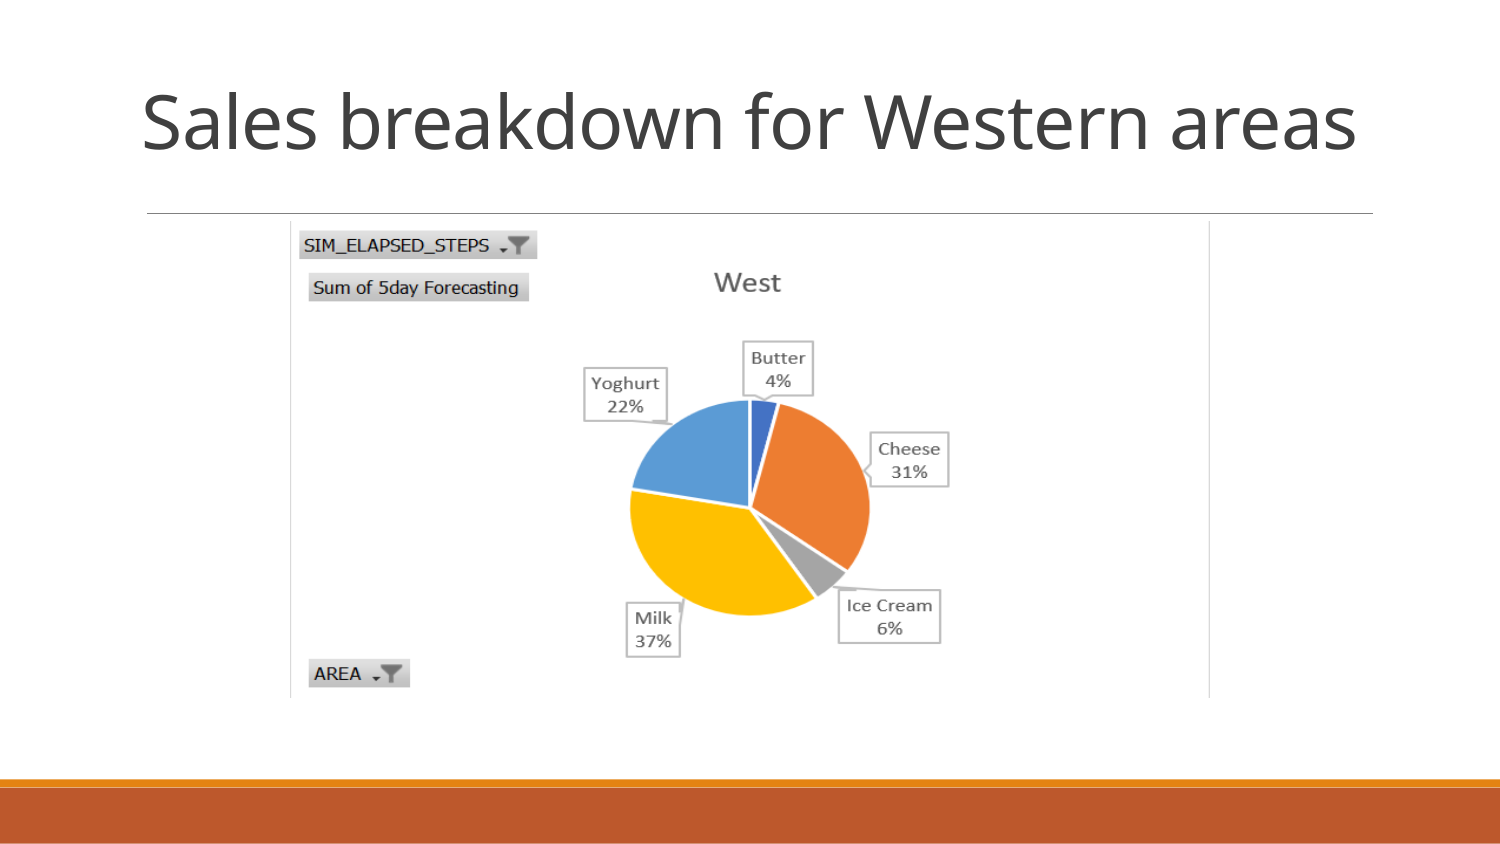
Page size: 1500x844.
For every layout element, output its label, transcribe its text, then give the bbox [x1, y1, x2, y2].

title Sales breakdown for Western areas [51, 72, 1449, 167]
picture [289, 220, 1211, 699]
